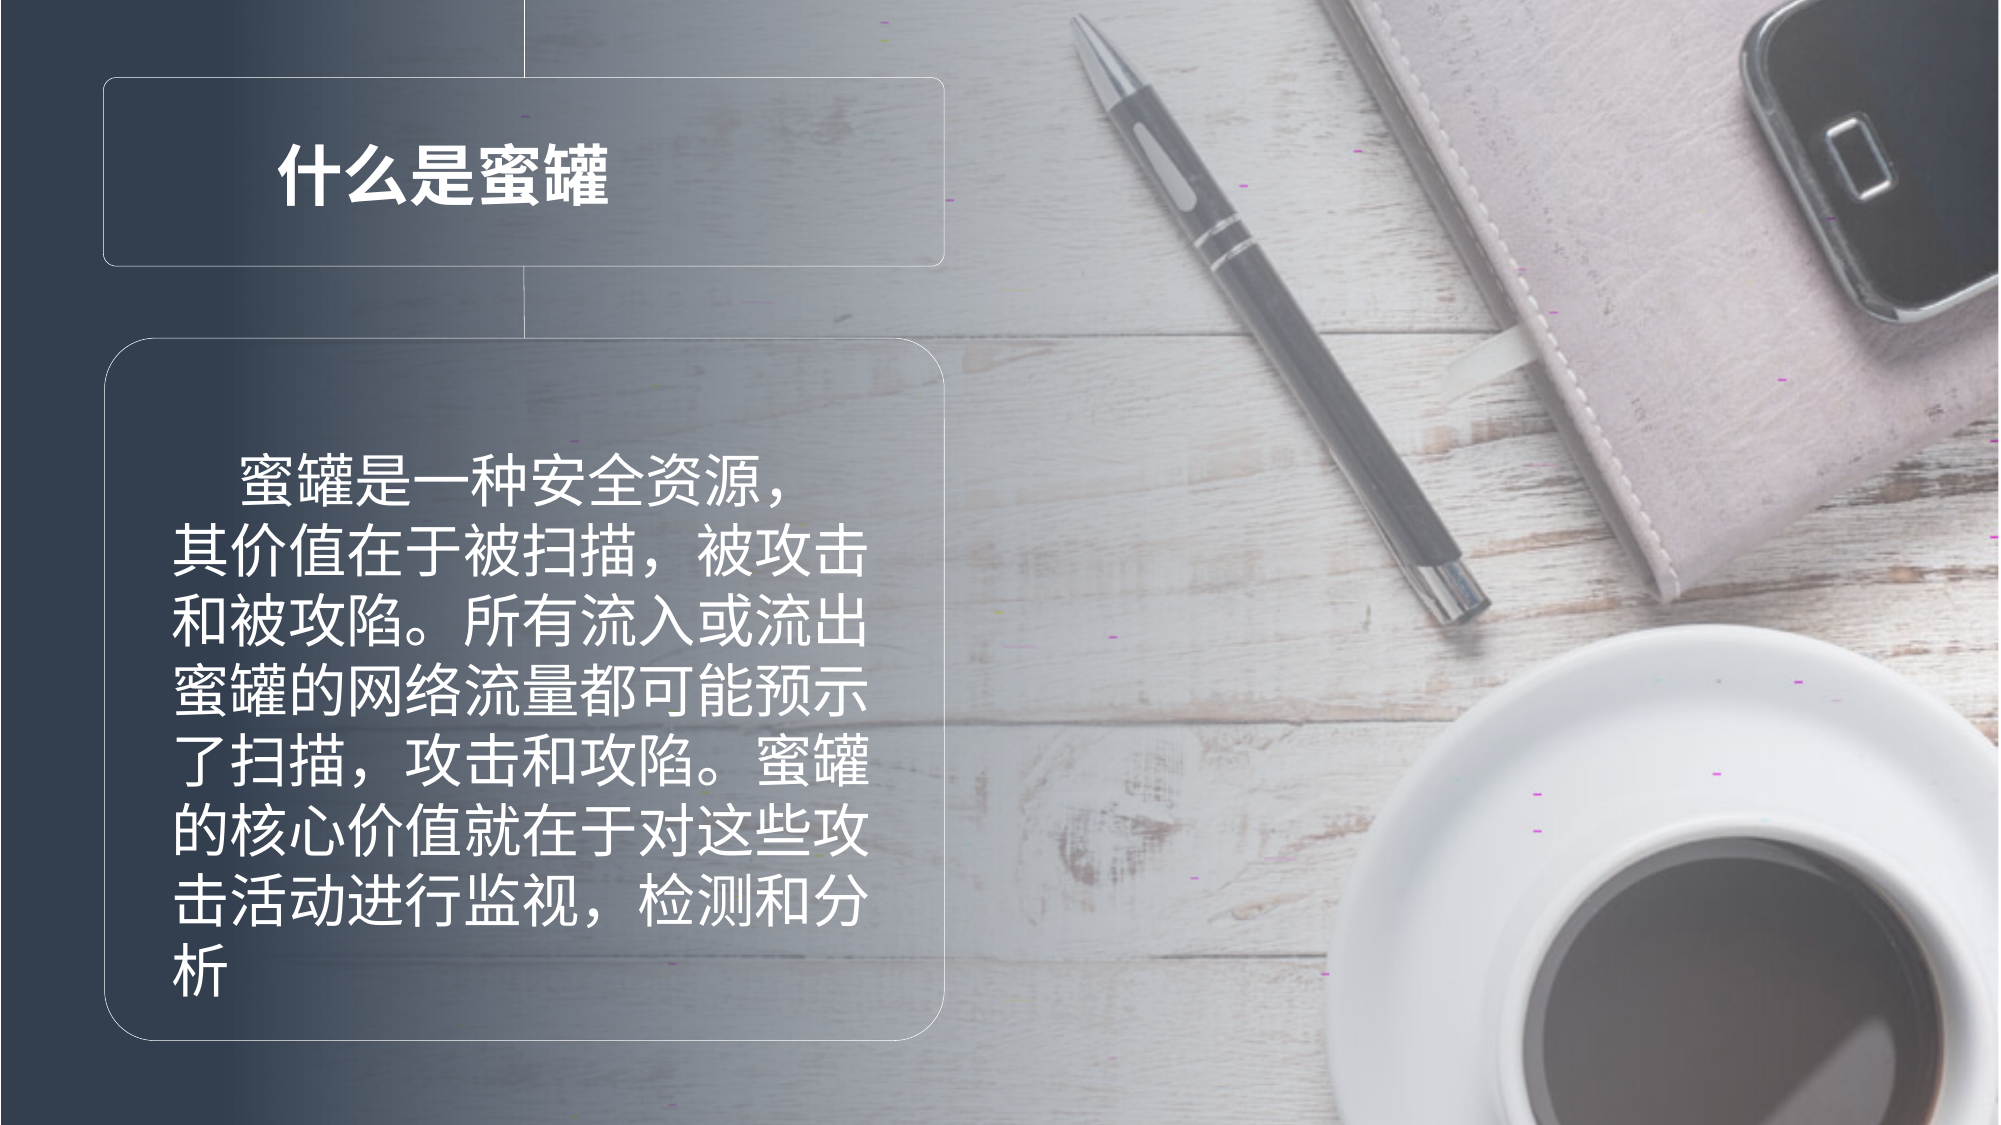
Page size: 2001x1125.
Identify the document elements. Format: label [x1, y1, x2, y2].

text_box [104, 338, 945, 1041]
picture [1, 0, 1999, 1125]
